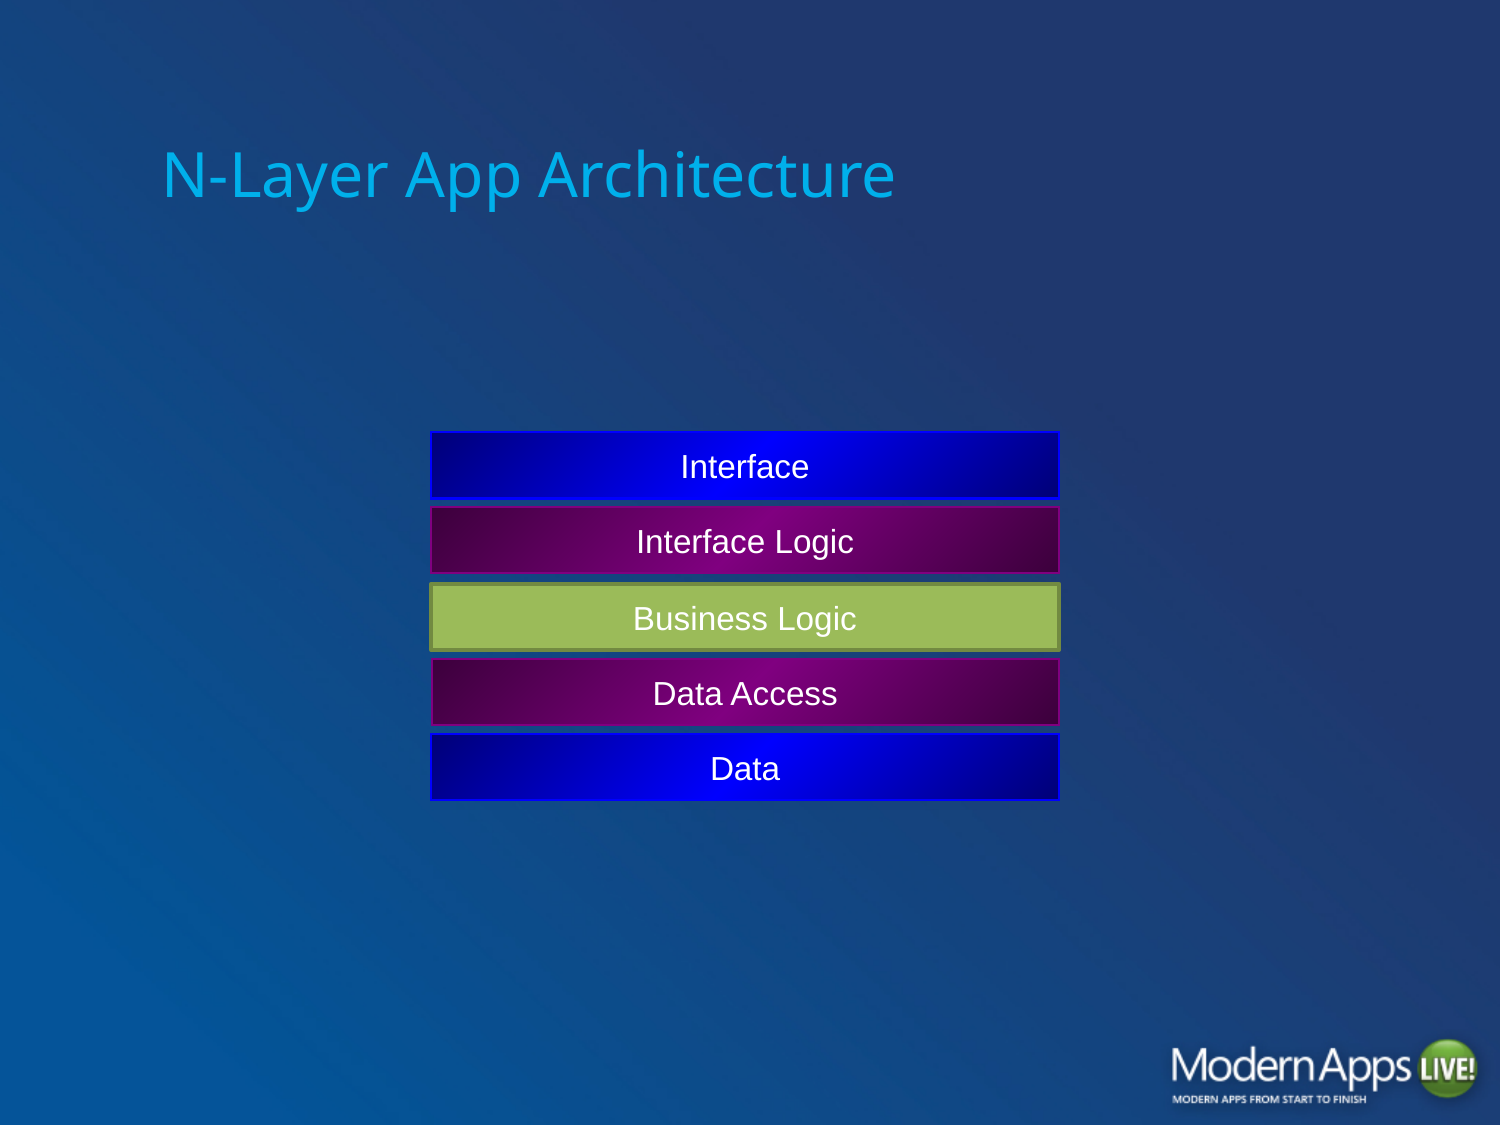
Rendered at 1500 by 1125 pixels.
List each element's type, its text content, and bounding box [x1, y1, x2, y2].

title N-Layer App Architecture [146, 21, 1356, 217]
text_box Interface Logic [431, 507, 1059, 574]
picture [0, 0, 1500, 1125]
text_box Data [431, 734, 1059, 801]
text_box Data Access [431, 658, 1060, 725]
text_box Business Logic [429, 582, 1061, 652]
text_box Interface [431, 432, 1059, 499]
